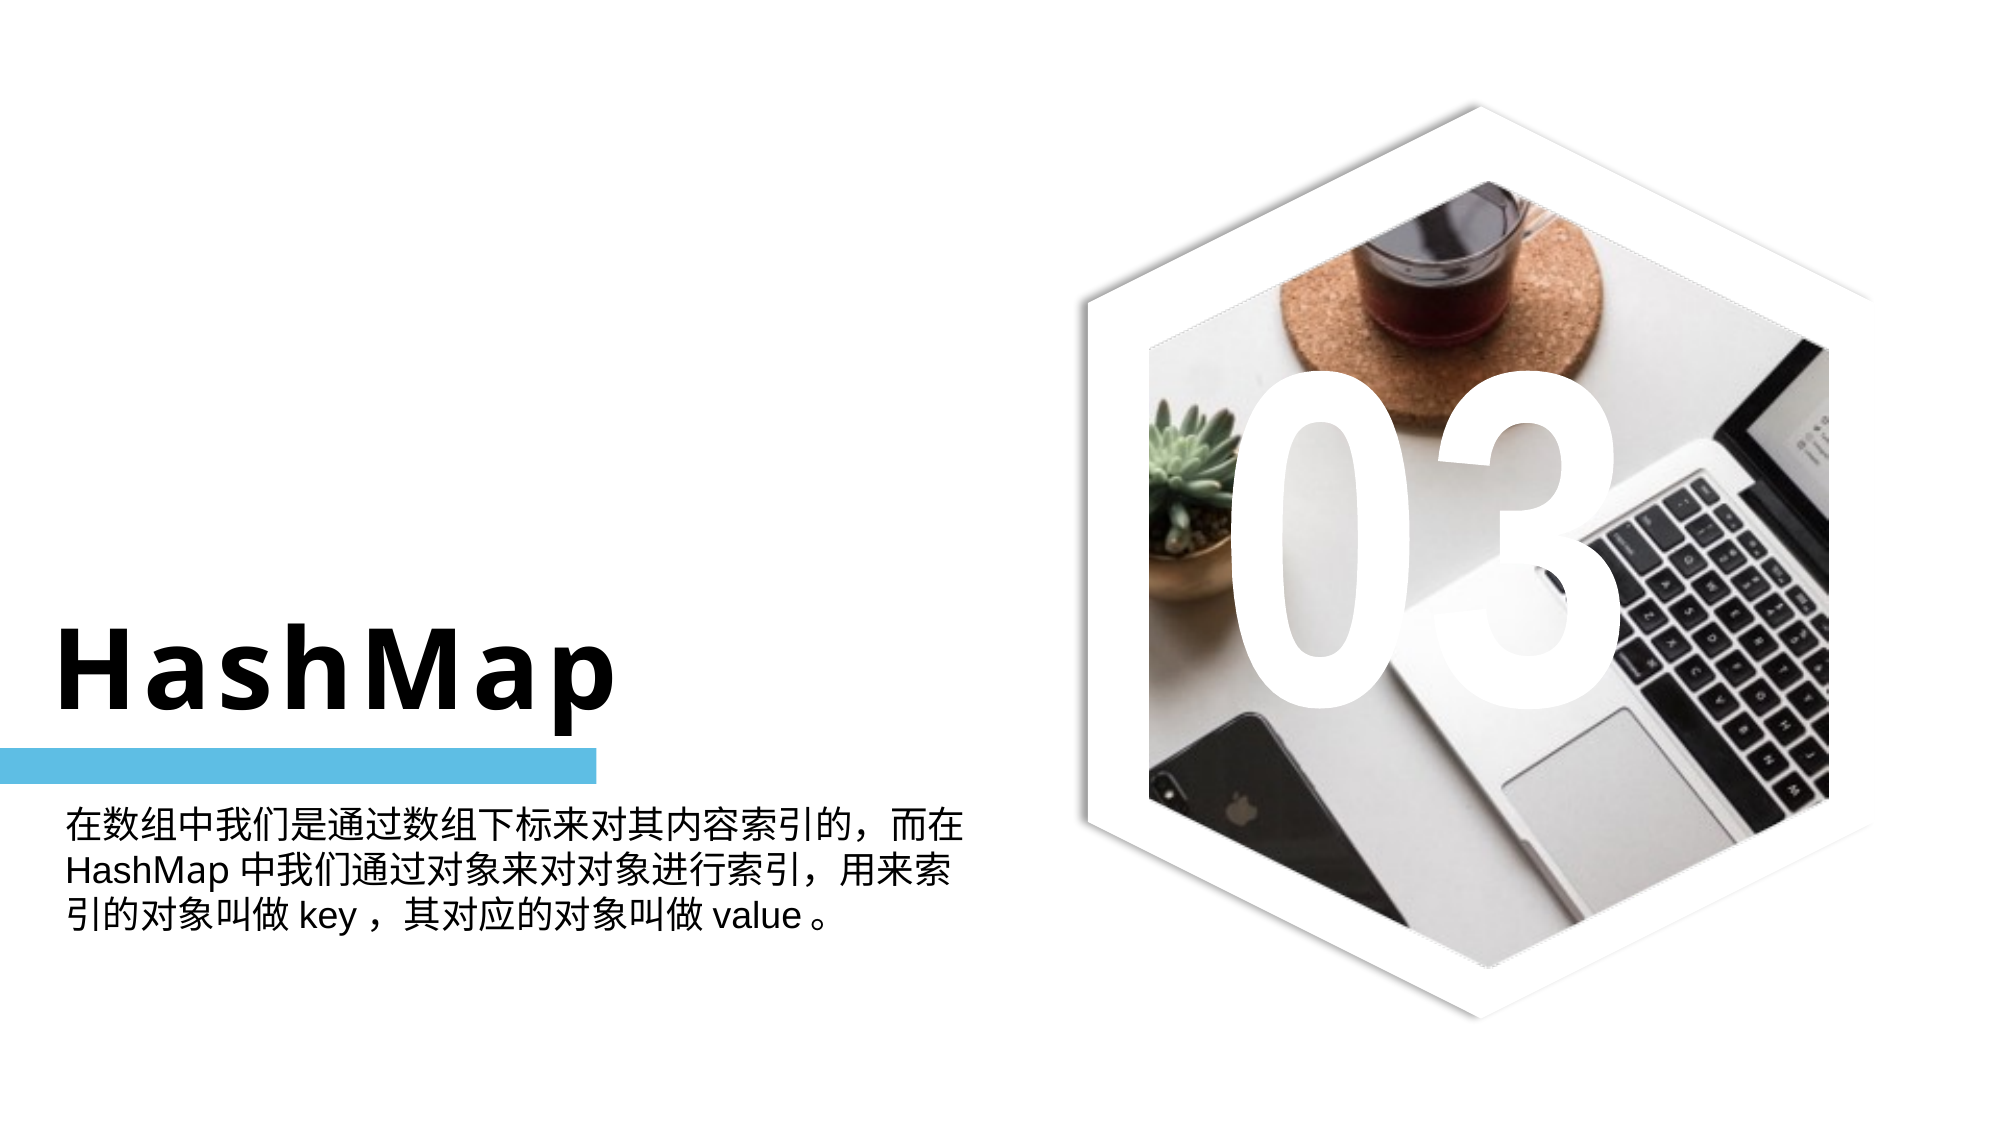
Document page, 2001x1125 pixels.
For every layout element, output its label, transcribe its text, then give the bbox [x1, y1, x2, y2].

picture [1149, 181, 1829, 969]
text_box 在数组中我们是通过数组下标来对其内容索引的，而在HashMap中我们通过对象来对对象进行索引，用来索引的对象叫做key，其对应的对象叫做value。 [50, 793, 991, 944]
title HashMap [36, 588, 1104, 741]
